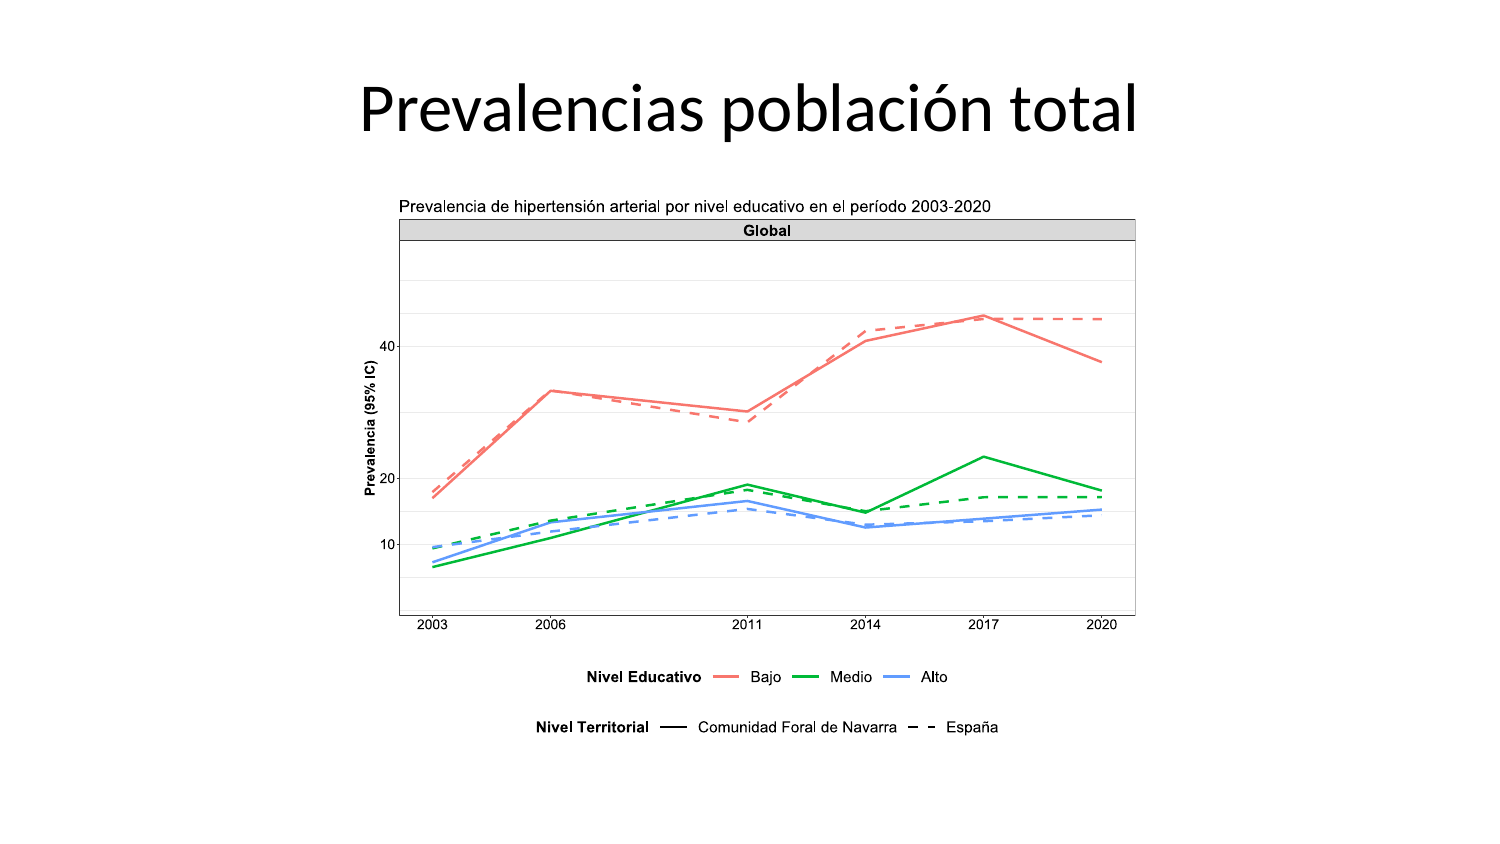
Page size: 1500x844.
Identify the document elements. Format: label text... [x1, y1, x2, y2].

title Prevalencias población total [75, 33, 1425, 175]
picture [360, 195, 1140, 753]
